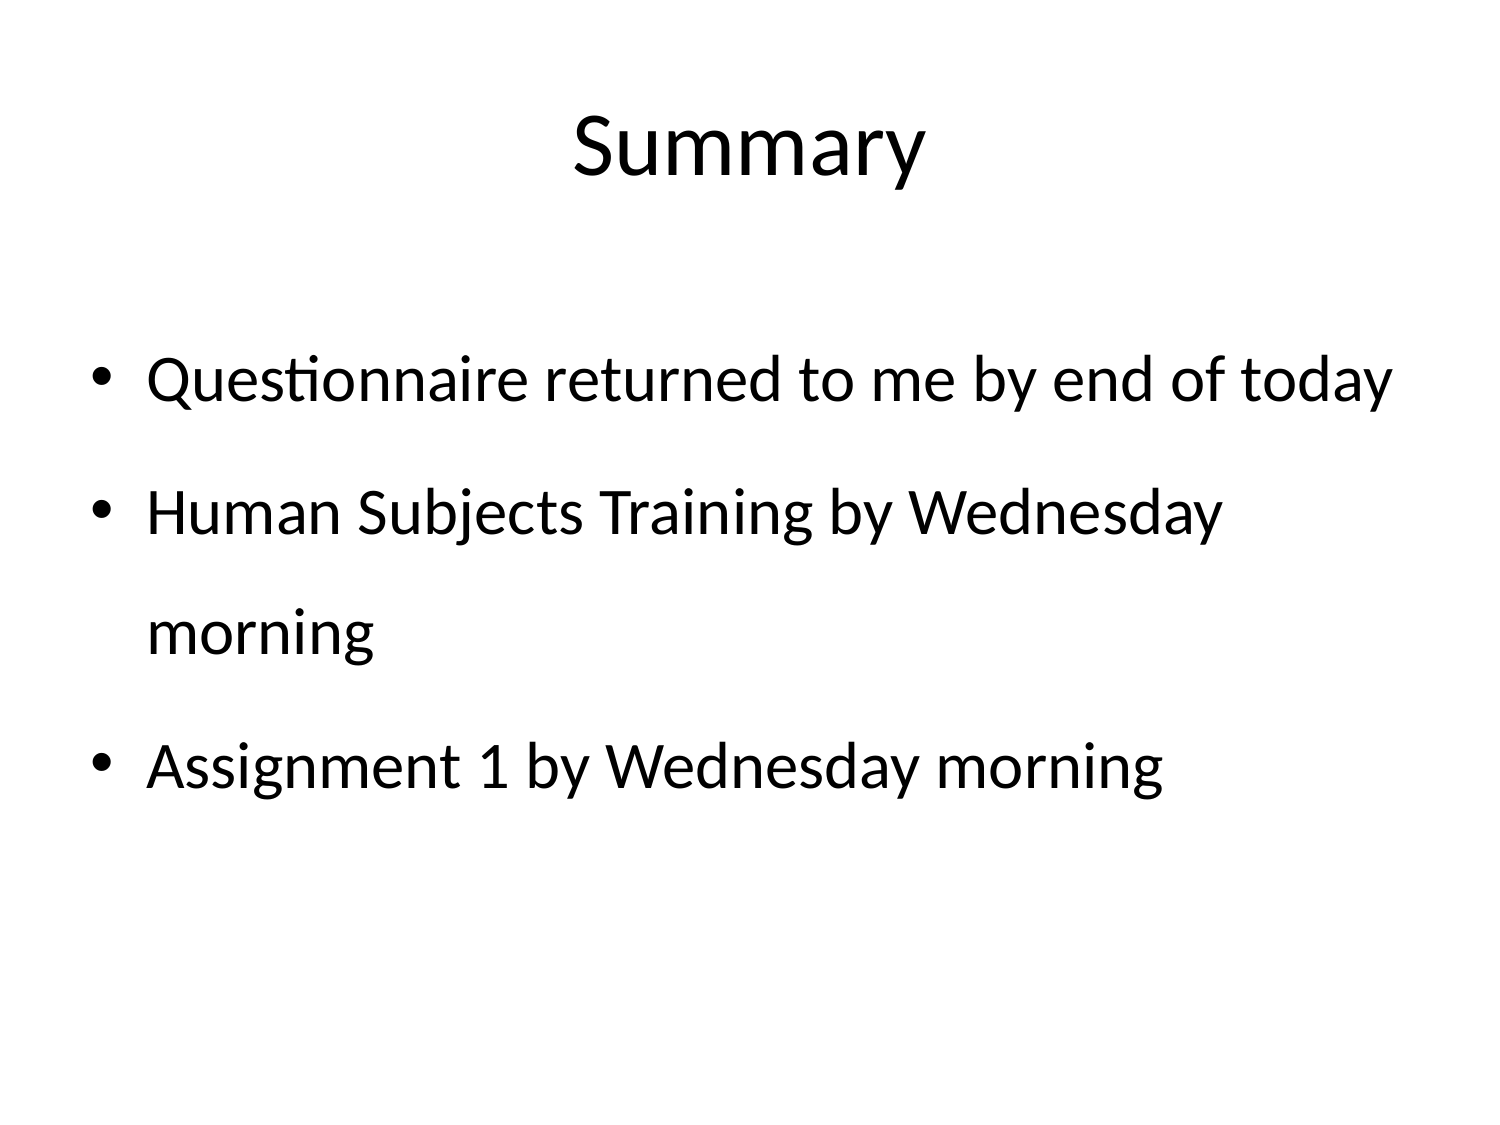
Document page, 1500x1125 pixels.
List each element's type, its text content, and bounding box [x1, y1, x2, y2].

title Summary [75, 45, 1425, 233]
list Questionnaire returned to me by end of today Human Subjects Training by Wednesday morning Assignment 1 by Wednesday morning [75, 287, 1425, 838]
